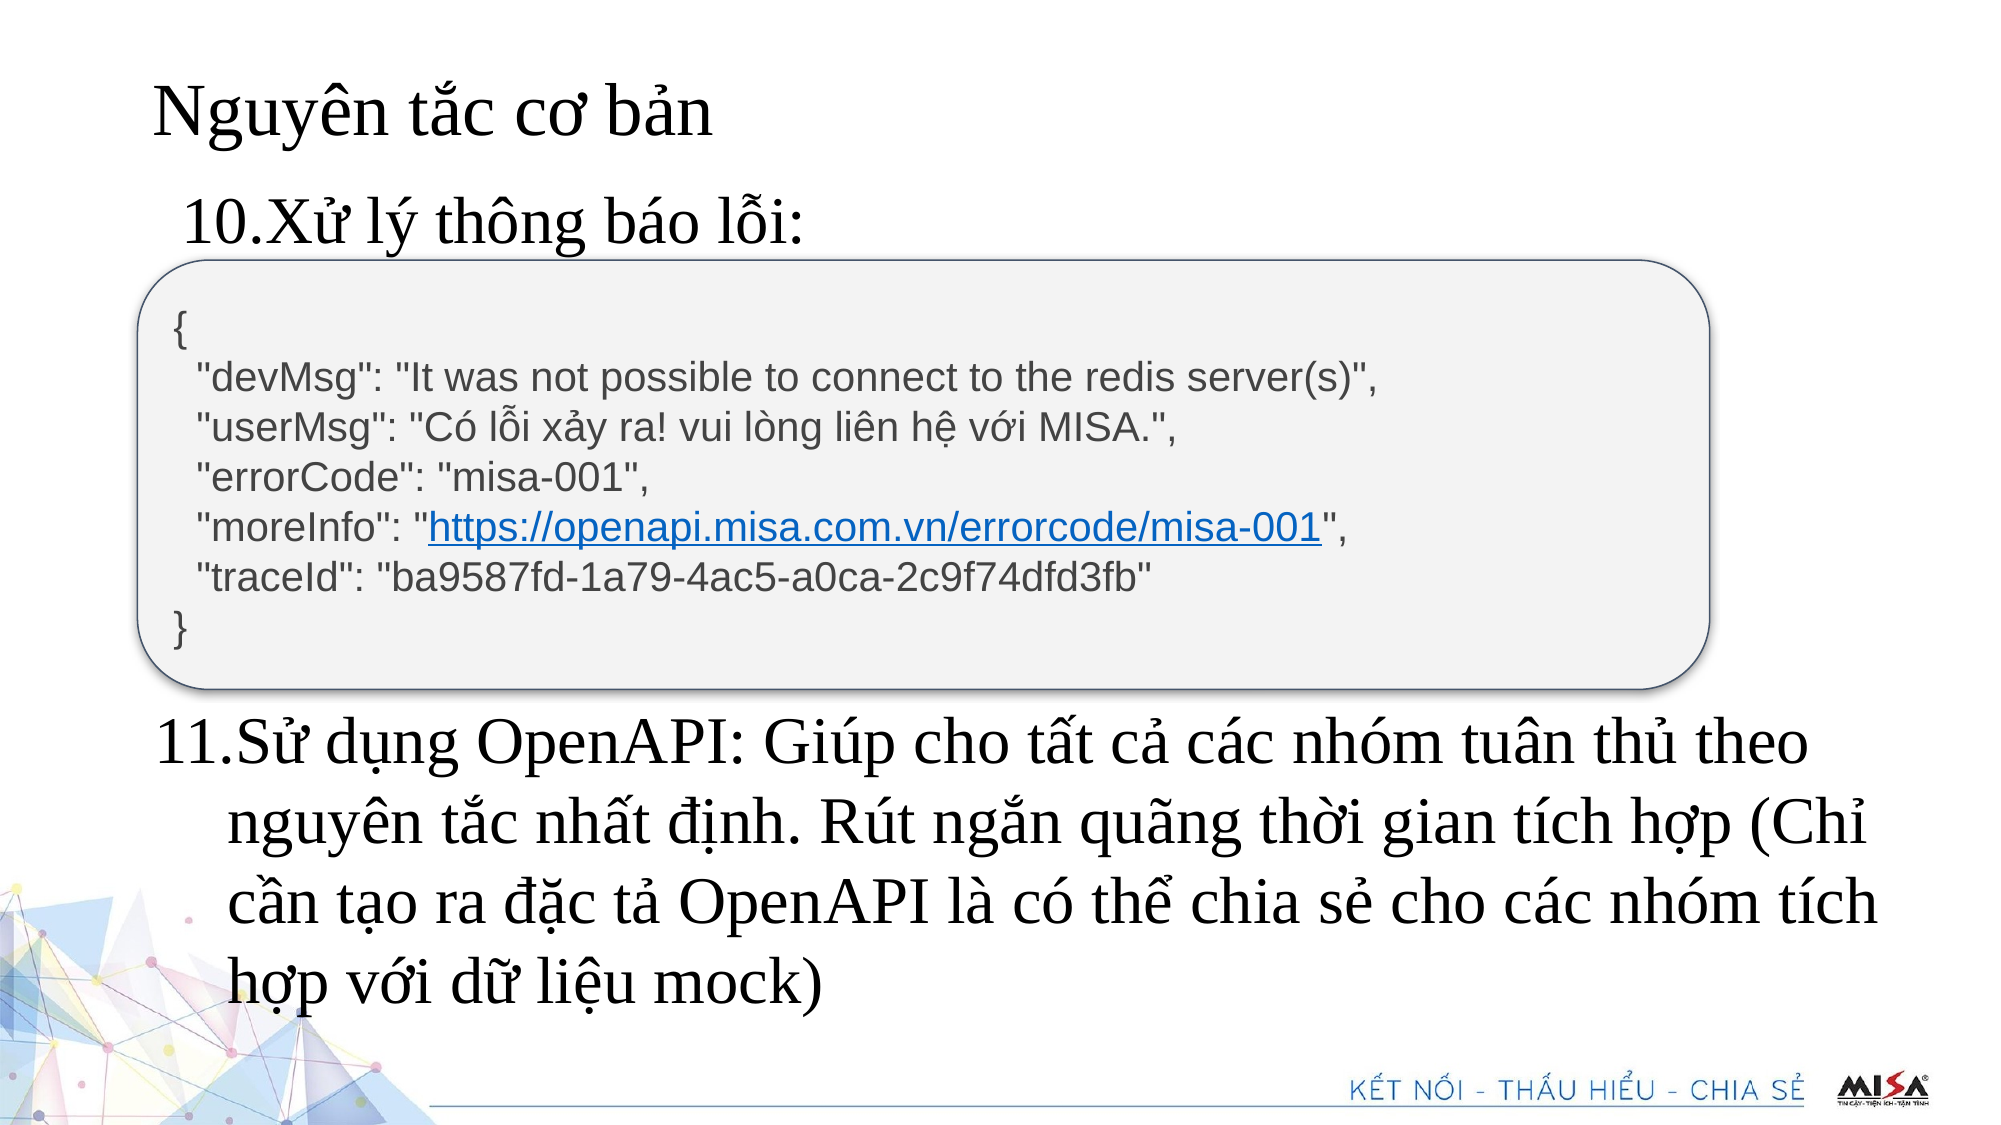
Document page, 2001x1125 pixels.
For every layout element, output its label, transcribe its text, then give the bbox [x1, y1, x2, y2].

title Nguyên tắc cơ bản [137, 37, 1863, 185]
list Xử lý thông báo lỗi: [162, 169, 1977, 254]
text_box { "devMsg": "It was not possible to connect to the redis server(s)", "userMsg": "Có lỗi xảy ra! vui lòng liên hệ với MISA.", "errorCode": "misa-001", "moreInfo": "https://openapi.misa.com.vn/errorcode/misa-001", "traceId": "ba9587fd-1a79-4ac5-a0ca-2c9f74dfd3fb" } [137, 260, 1710, 689]
picture [0, 0, 2001, 1125]
list Sử dụng OpenAPI: Giúp cho tất cả các nhóm tuân thủ theo nguyên tắc nhất định. Rút ngắn quãng thời gian tích hợp (Chỉ cần tạo ra đặc tả OpenAPI là có thể chia sẻ cho các nhóm tích hợp với dữ liệu mock) [137, 689, 1952, 999]
